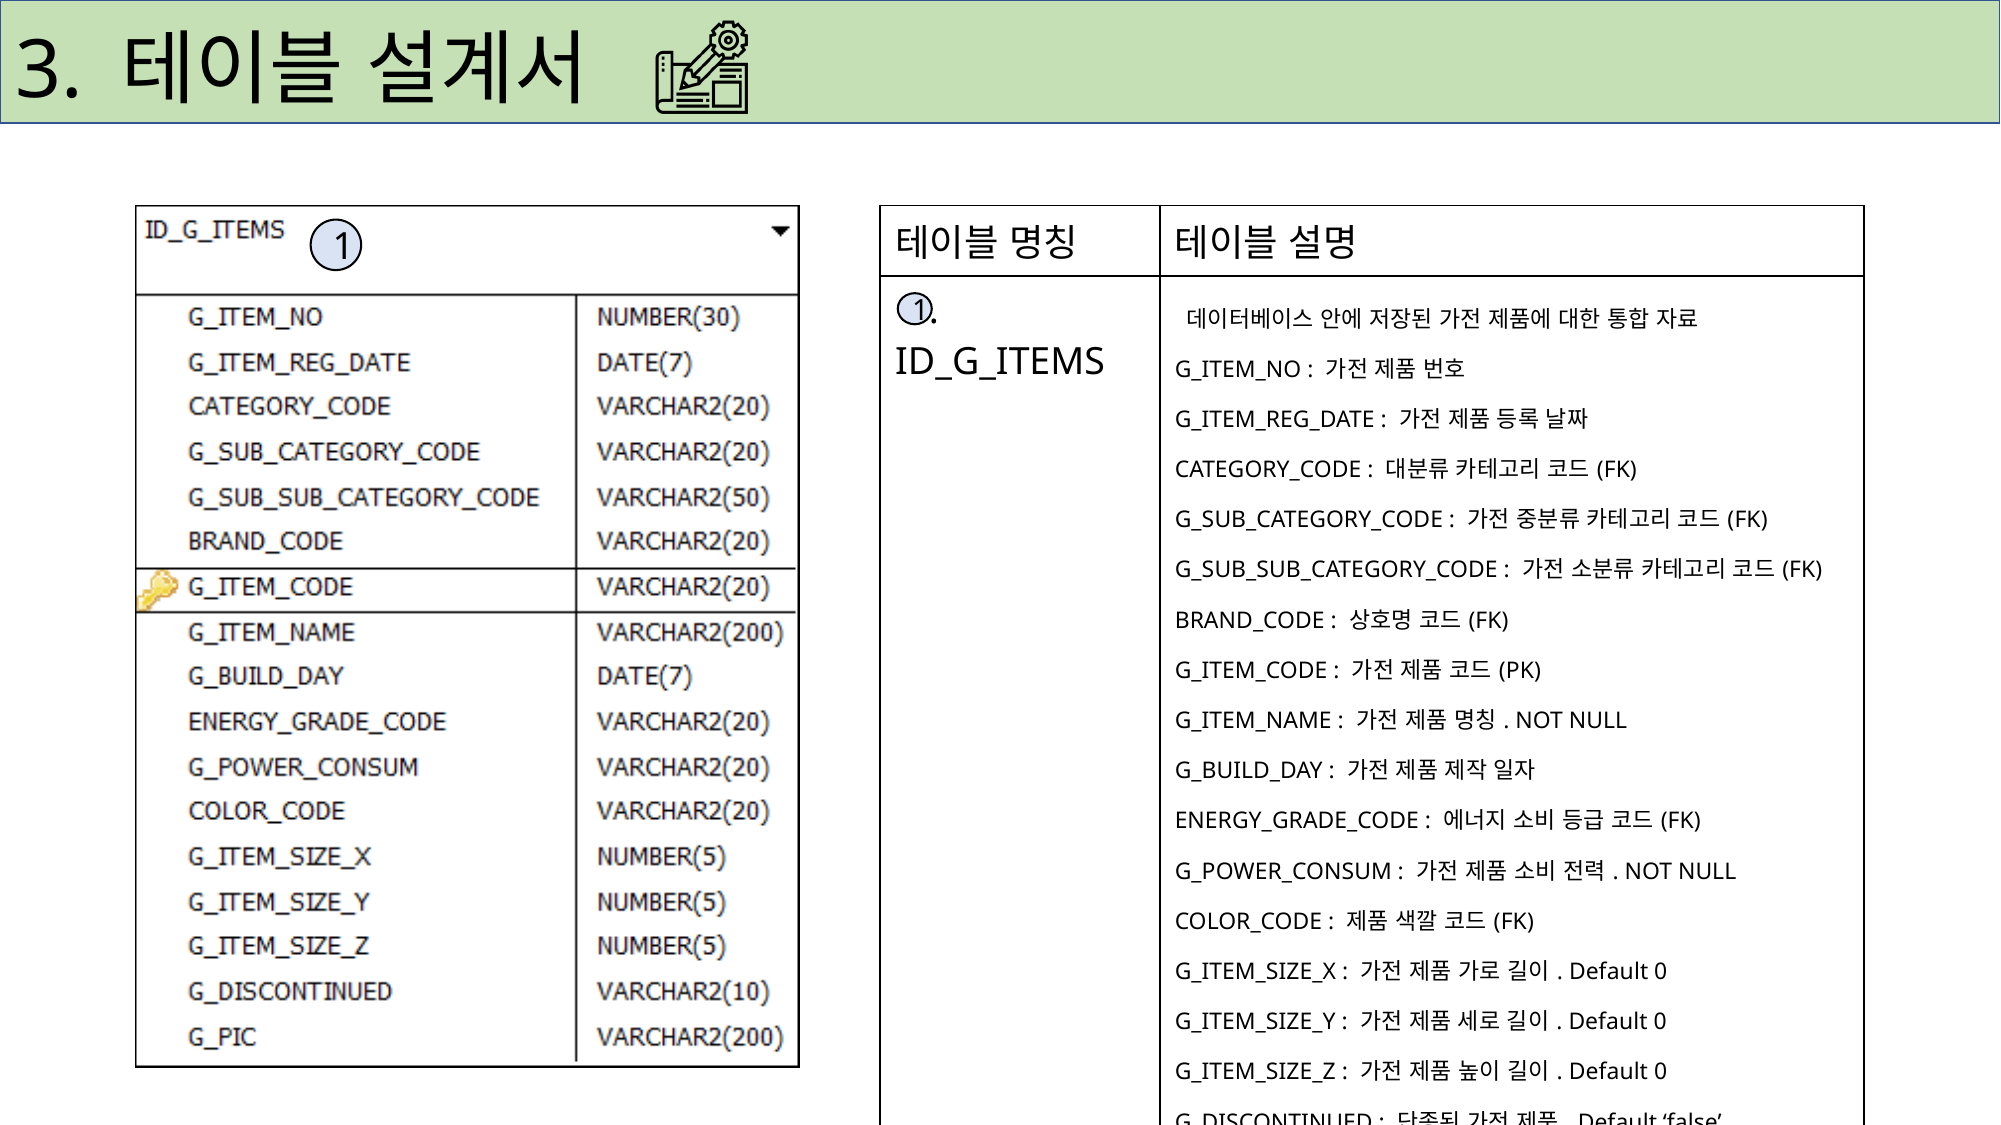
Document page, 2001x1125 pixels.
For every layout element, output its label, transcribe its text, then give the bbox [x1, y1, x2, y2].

table_cell ①. ID_G_ITEMS [881, 277, 1159, 1125]
picture [654, 19, 749, 115]
table_header 테이블 설명 [1161, 206, 1863, 275]
picture [135, 205, 800, 1068]
title 3. 테이블 설계서 [0, 19, 1725, 123]
table_header 테이블 명칭 [881, 206, 1159, 275]
table_cell 데이터베이스 안에 저장된 가전 제품에 대한 통합 자료 G_ITEM_NO : 가전 제품 번호 G_ITEM_REG_DATE : 가전 제품 등록 날짜 CATEGORY_CODE : 대분류 카테고리 코드(FK) G_SUB_CATEGORY_CODE : 가전 중분류 카테고리 코드(FK) G_SUB_SUB_CATEGORY_CODE : 가전 소분류 카테고리 코드(FK) BRAND_CODE : 상호명 코드(FK) G_ITEM_CODE : 가전 제품 코드(PK) G_ITEM_NAME : 가전 제품 명칭. NOT NULL G_BUILD_DAY : 가전 제품 제작 일자 ENERGY_GRADE_CODE : 에너지 소비 등급 코드(FK) G_POWER_CONSUM : 가전 제품 소비 전력. NOT NULL COLOR_CODE : 제품 색깔 코드(FK) G_ITEM_SIZE_X : 가전 제품 가로 길이. Default 0 G_ITEM_SIZE_Y : 가전 제품 세로 길이. Default 0 G_ITEM_SIZE_Z : 가전 제품 높이 길이. Default 0 G_DISCONTINUED : 단종된 가전 제품. Default ‘false’ G_PIC : 가전 제품 이미지 [1161, 277, 1863, 1125]
text_box [0, 0, 2000, 124]
text_box 1 [896, 292, 933, 326]
